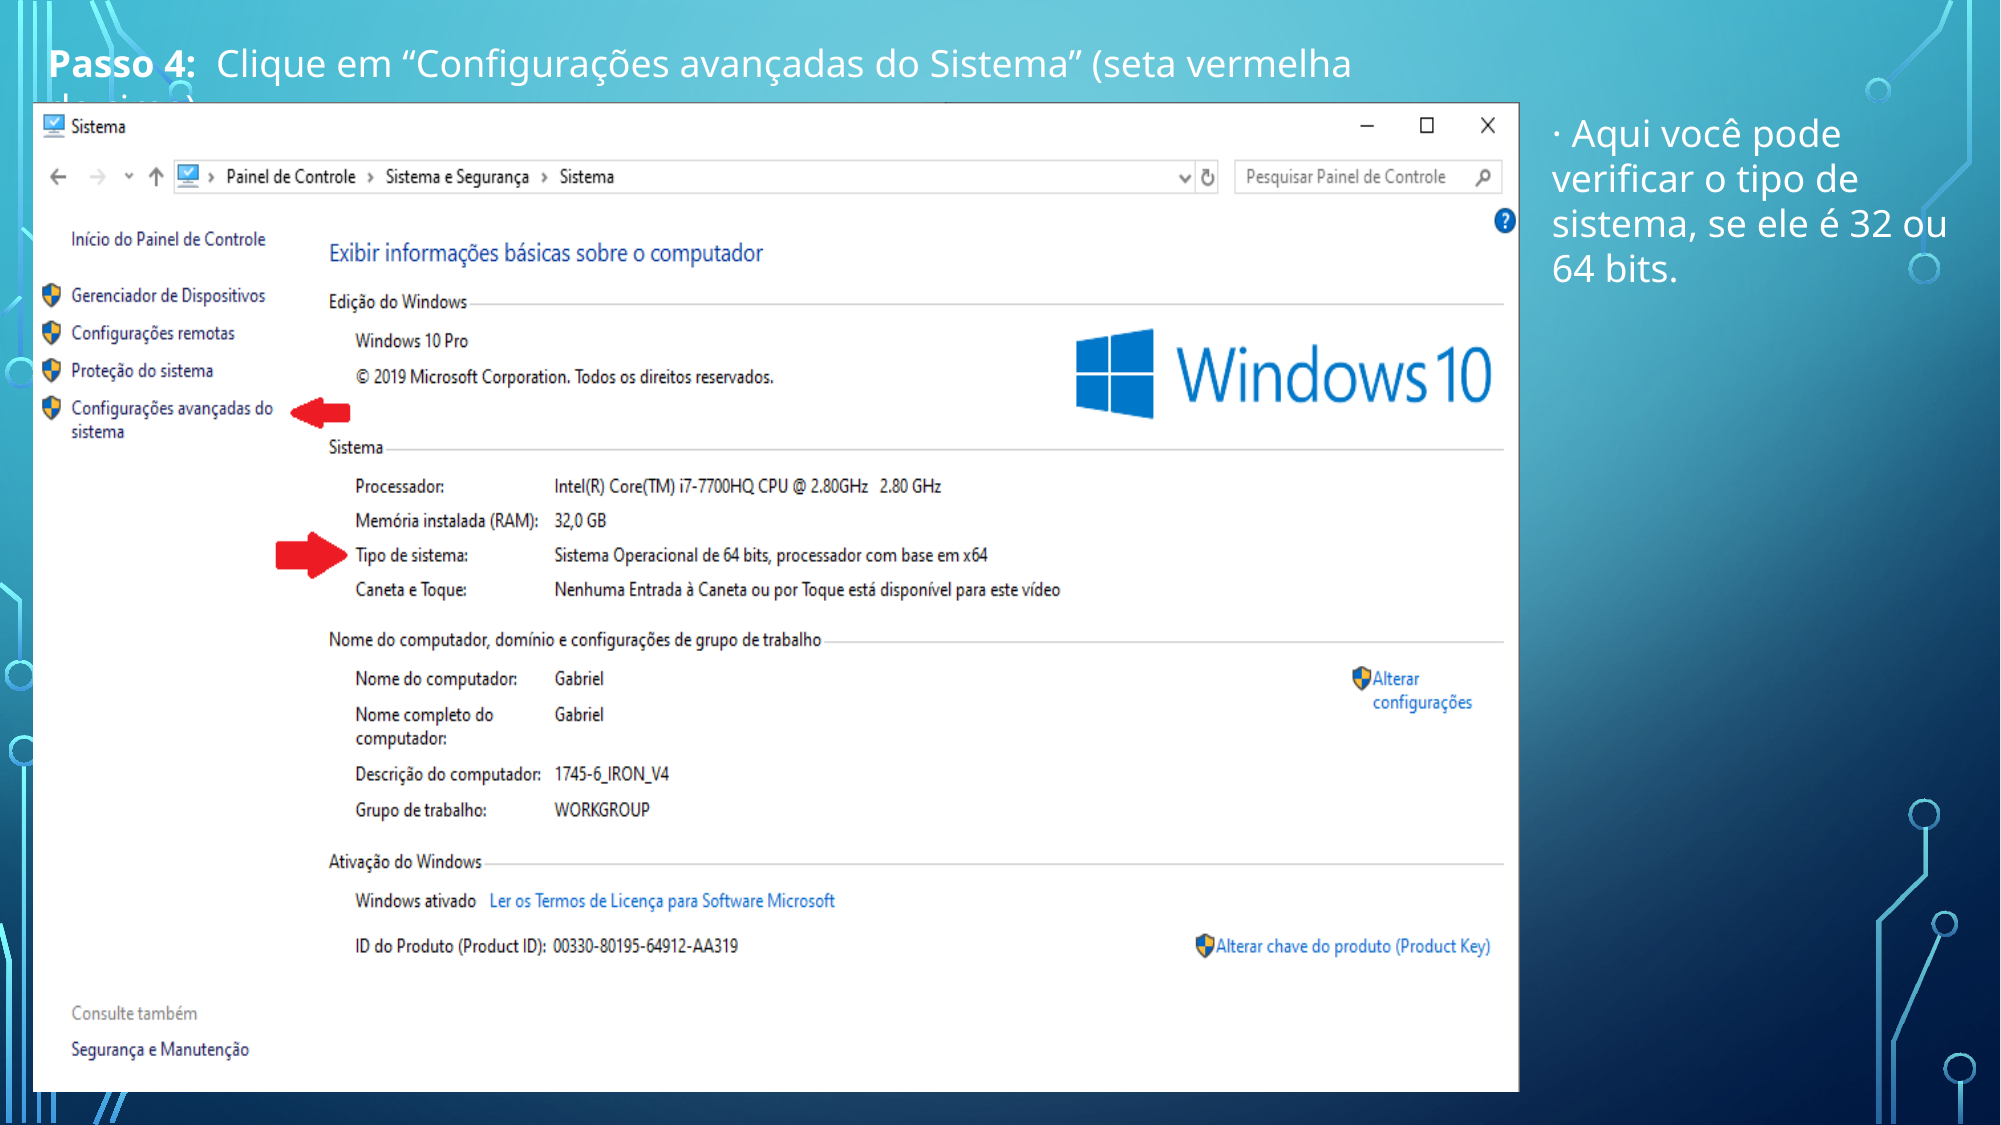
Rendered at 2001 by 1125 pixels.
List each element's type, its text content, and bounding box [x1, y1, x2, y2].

picture [32, 102, 1520, 1093]
text_box · Aqui você pode verificar o tipo de sistema, se ele é 32 ou 64 bits. [1537, 102, 1978, 298]
text_box Passo 4: Clique em “Configurações avançadas do Sistema” (seta vermelha de cima). [32, 32, 1419, 102]
